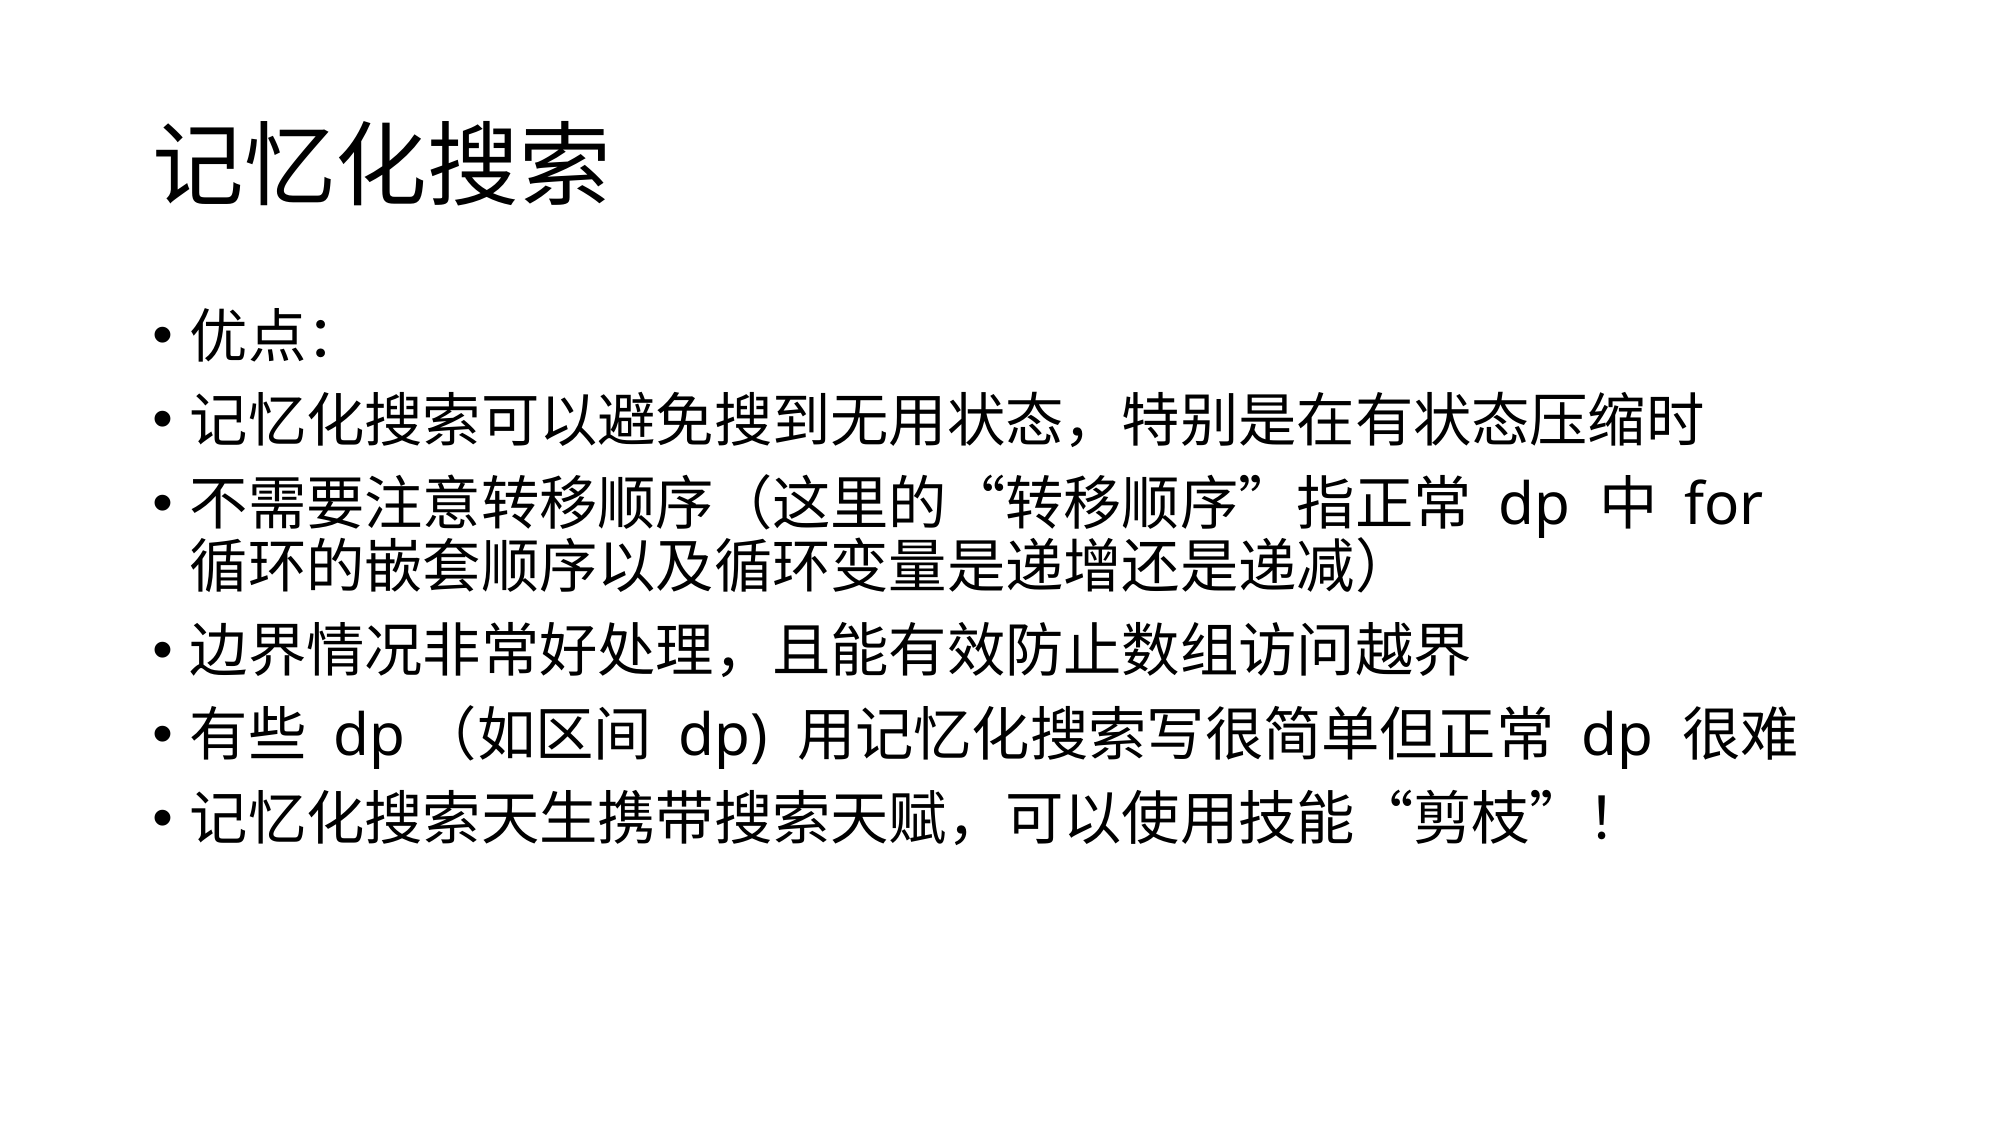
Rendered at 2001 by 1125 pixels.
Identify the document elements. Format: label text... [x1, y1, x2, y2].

list 优点： 记忆化搜索可以避免搜到无用状态，特别是在有状态压缩时 不需要注意转移顺序（这里的“转移顺序”指正常 dp 中 for 循环的嵌套顺序以及循环变量是递增还是递减） 边界情况非常好处理，且能有效防止数组访问越界 有些 dp（如区间 dp) 用记忆化搜索写很简单但正常 dp 很难 记忆化搜索天生携带搜索天赋，可以使用技能“剪枝”！ [137, 299, 1863, 1014]
title 记忆化搜索 [137, 59, 1863, 278]
